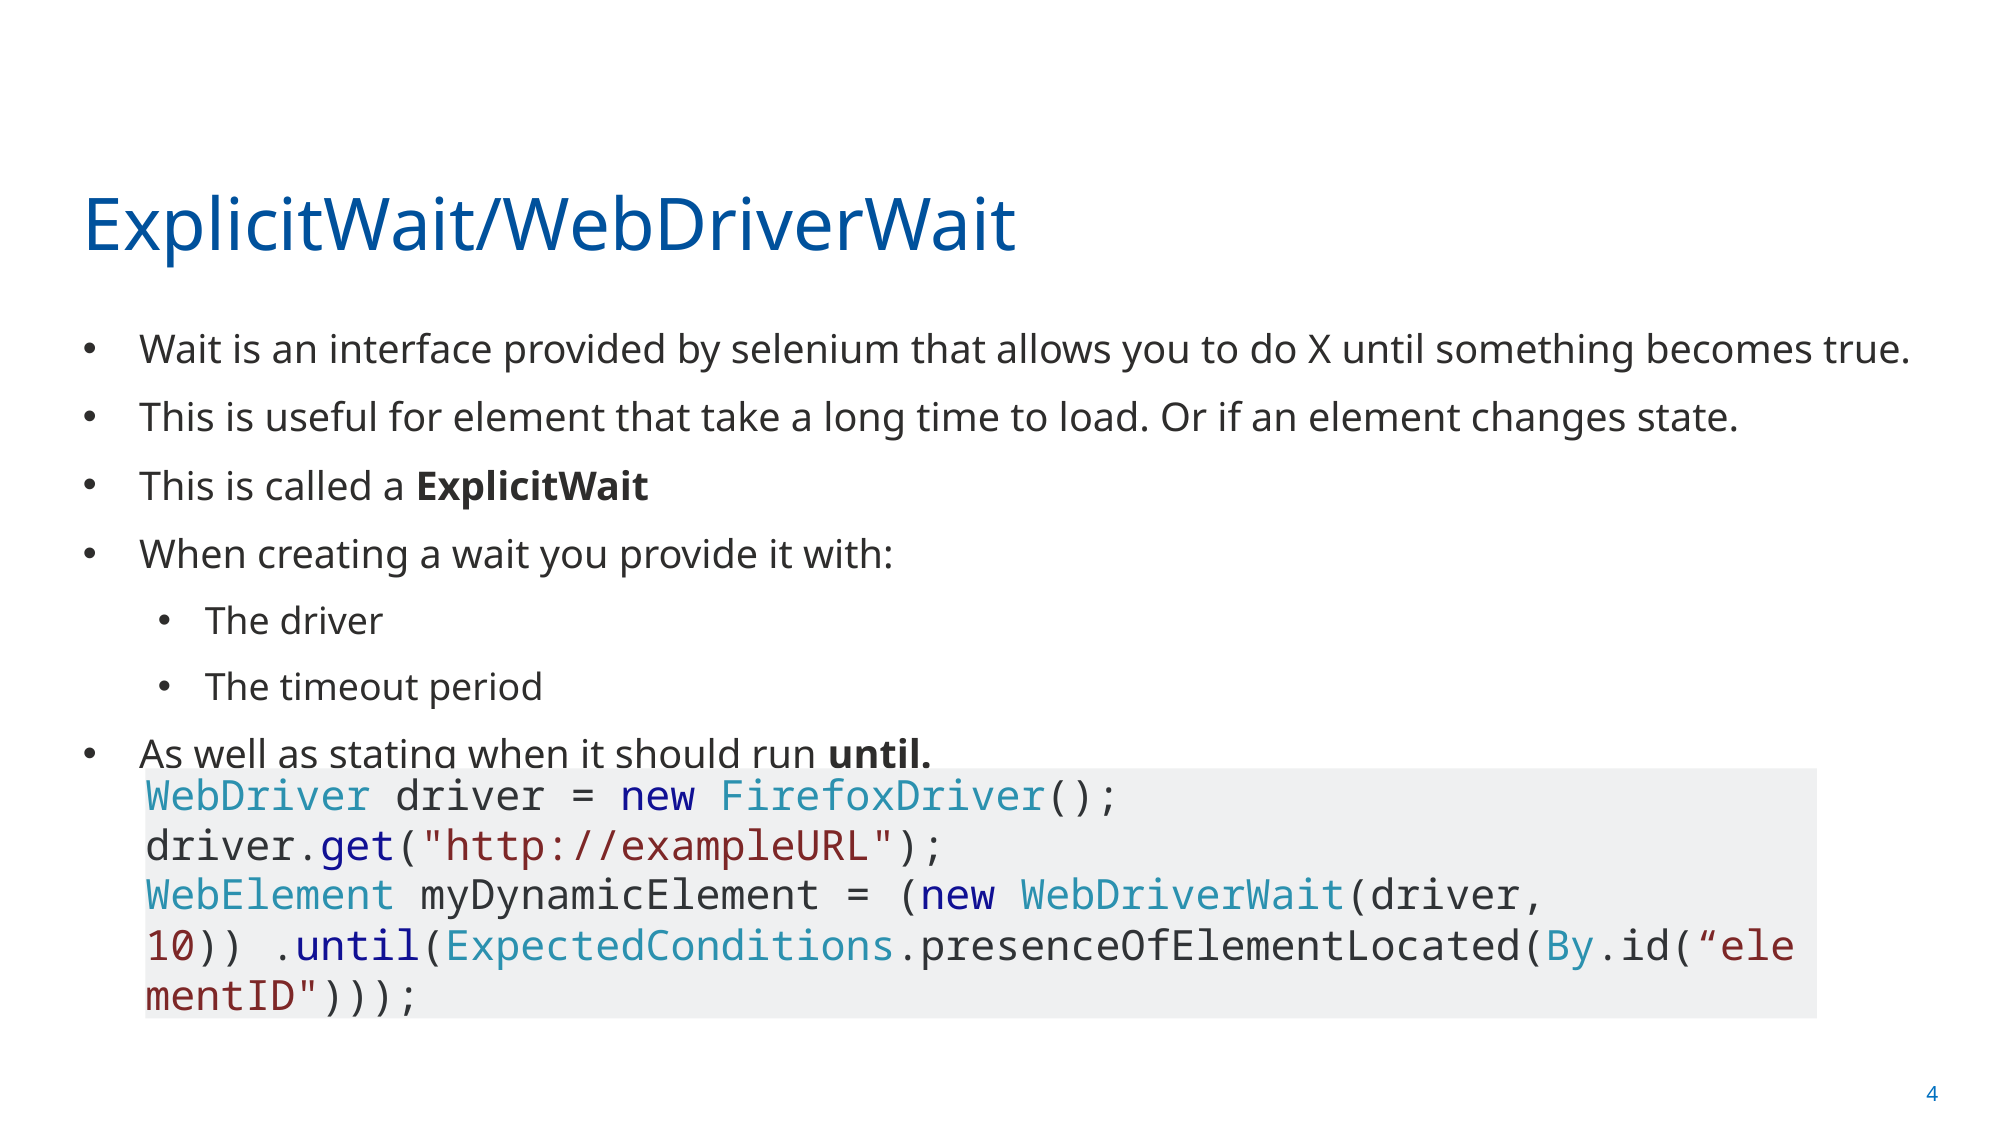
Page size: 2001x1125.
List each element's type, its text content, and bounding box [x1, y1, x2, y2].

text_box WebDriver driver = new FirefoxDriver(); driver.get("http://exampleURL"); WebElement myDynamicElement = (new WebDriverWait(driver, 10)) .until(ExpectedConditions.presenceOfElementLocated(By.id(“elementID"))); [145, 768, 1817, 1019]
title ExplicitWait/WebDriverWait [67, 170, 1565, 273]
list Wait is an interface provided by selenium that allows you to do X until something becomes true. This is useful for element that take a long time to load. Or if an element changes state. This is called a ExplicitWait When creating a wait you provide it with: The driver The timeout period As well as stating when it should run until. [67, 316, 1966, 1063]
